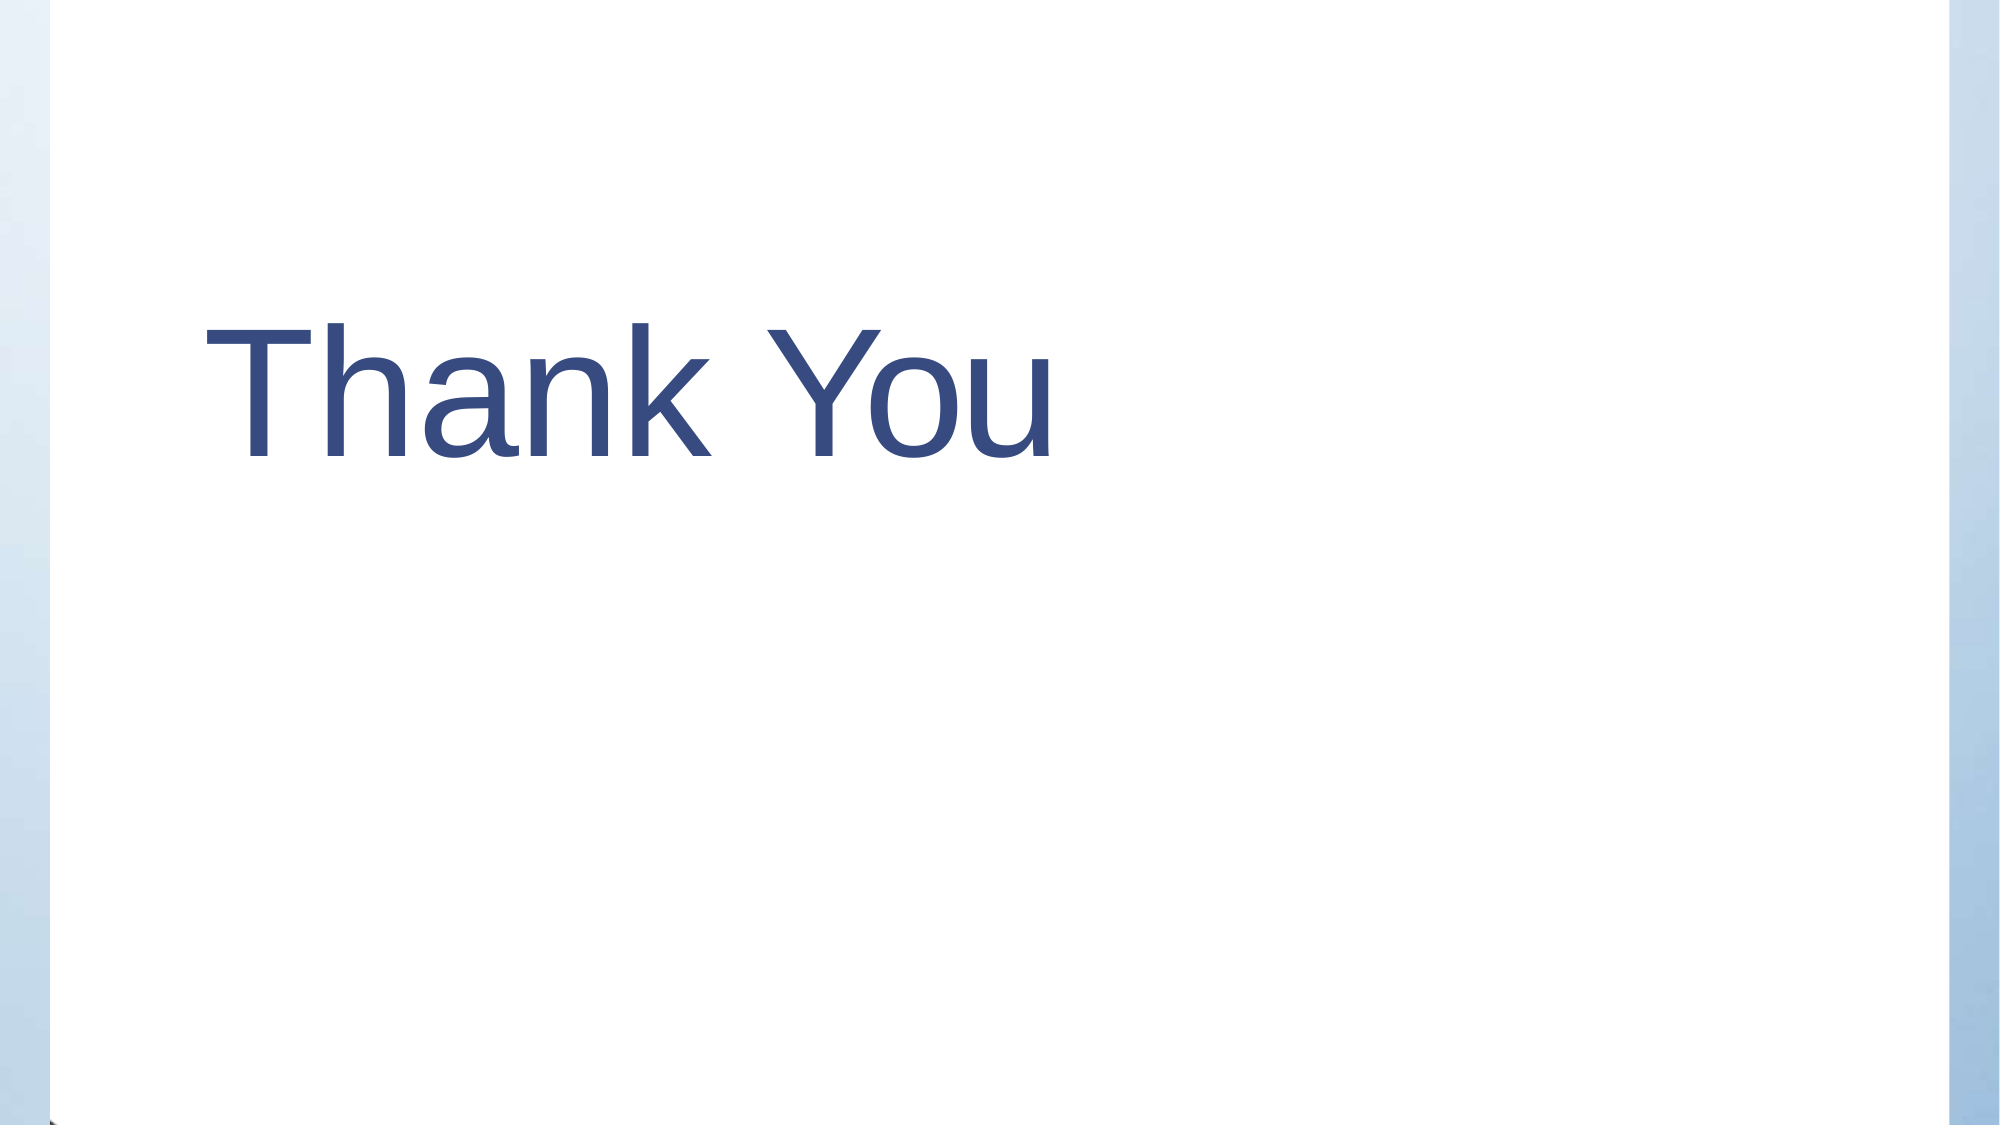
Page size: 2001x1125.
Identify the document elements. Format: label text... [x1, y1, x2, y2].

title Thank You [201, 271, 1073, 494]
picture [0, 0, 2000, 1125]
